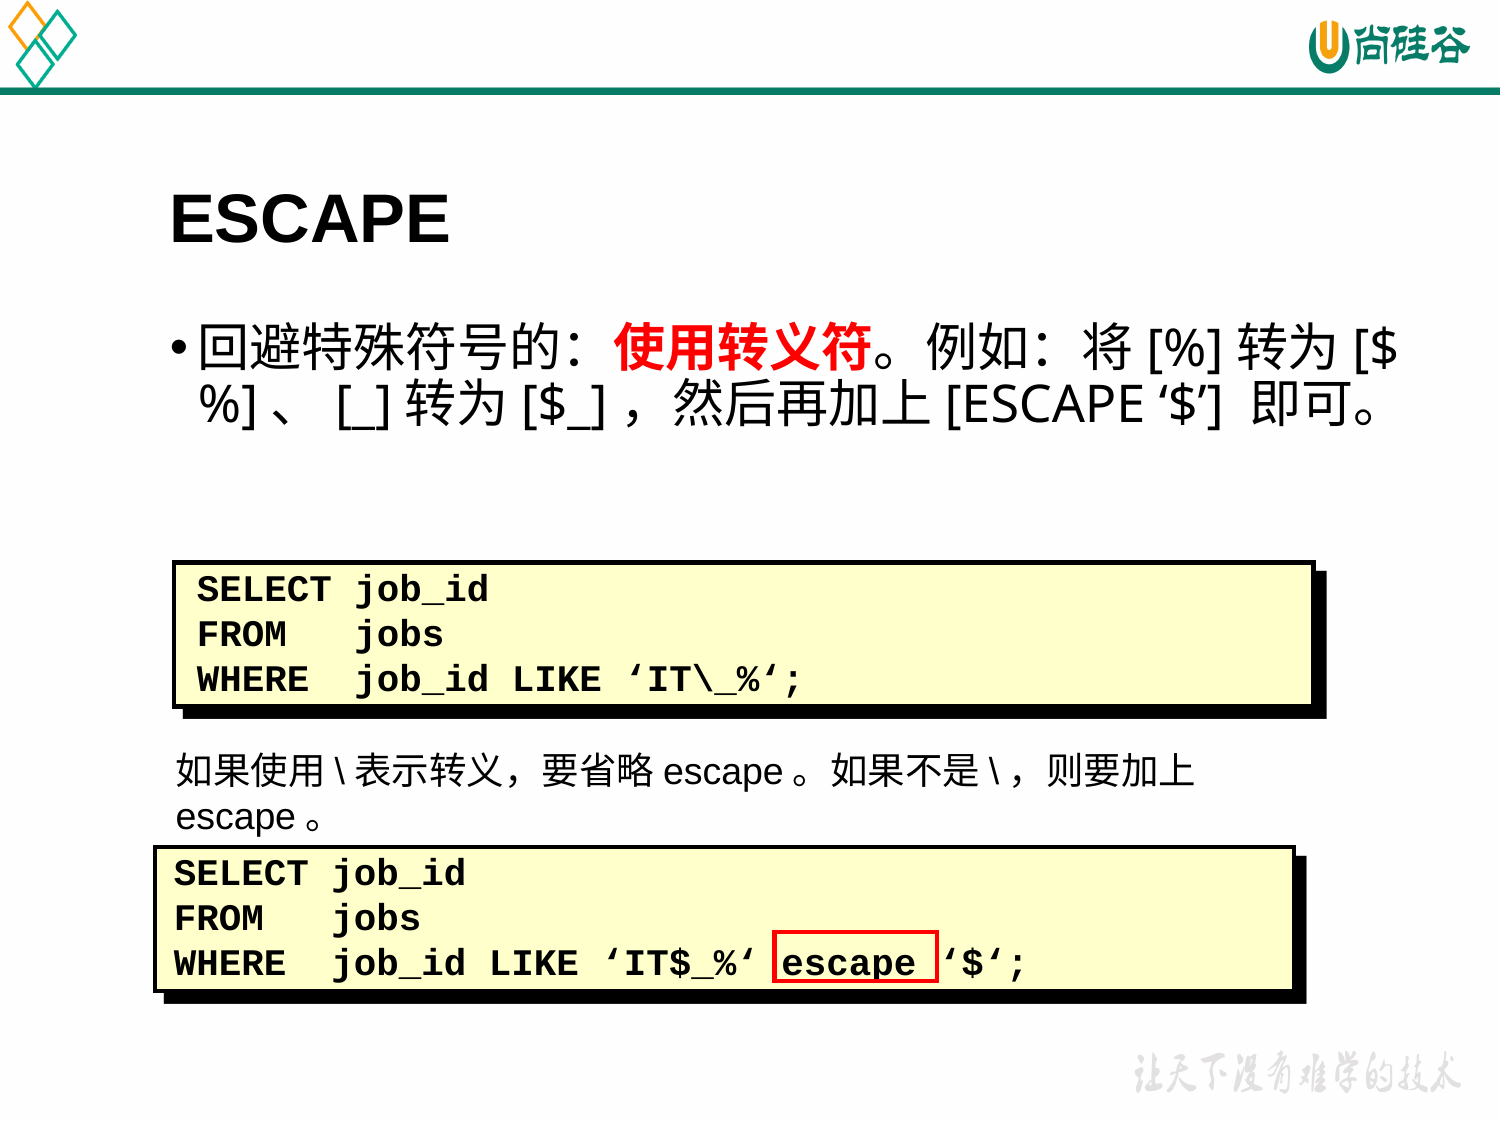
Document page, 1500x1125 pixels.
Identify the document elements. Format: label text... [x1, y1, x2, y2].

text_box SELECT job_id FROM jobs WHERE job_id LIKE ‘IT$_%‘ escape ‘$‘; [158, 840, 1045, 991]
text_box [154, 846, 158, 991]
text_box SELECT job_id FROM jobs WHERE job_id LIKE ‘IT\_%‘; [181, 556, 820, 707]
text_box [1045, 846, 1295, 991]
text_box [774, 931, 938, 981]
picture [0, 0, 1500, 1125]
text_box 如果使用\表示转义，要省略escape。如果不是\，则要加上escape。 [160, 739, 1353, 845]
title ESCAPE [154, 175, 836, 302]
text_box [174, 562, 181, 707]
text_box [820, 562, 1314, 707]
list 回避特殊符号的：使用转义符。例如：将[%]转为[$%]、[_]转为[$_]，然后再加上[ESCAPE ‘$’] 即可。 [154, 314, 1418, 707]
